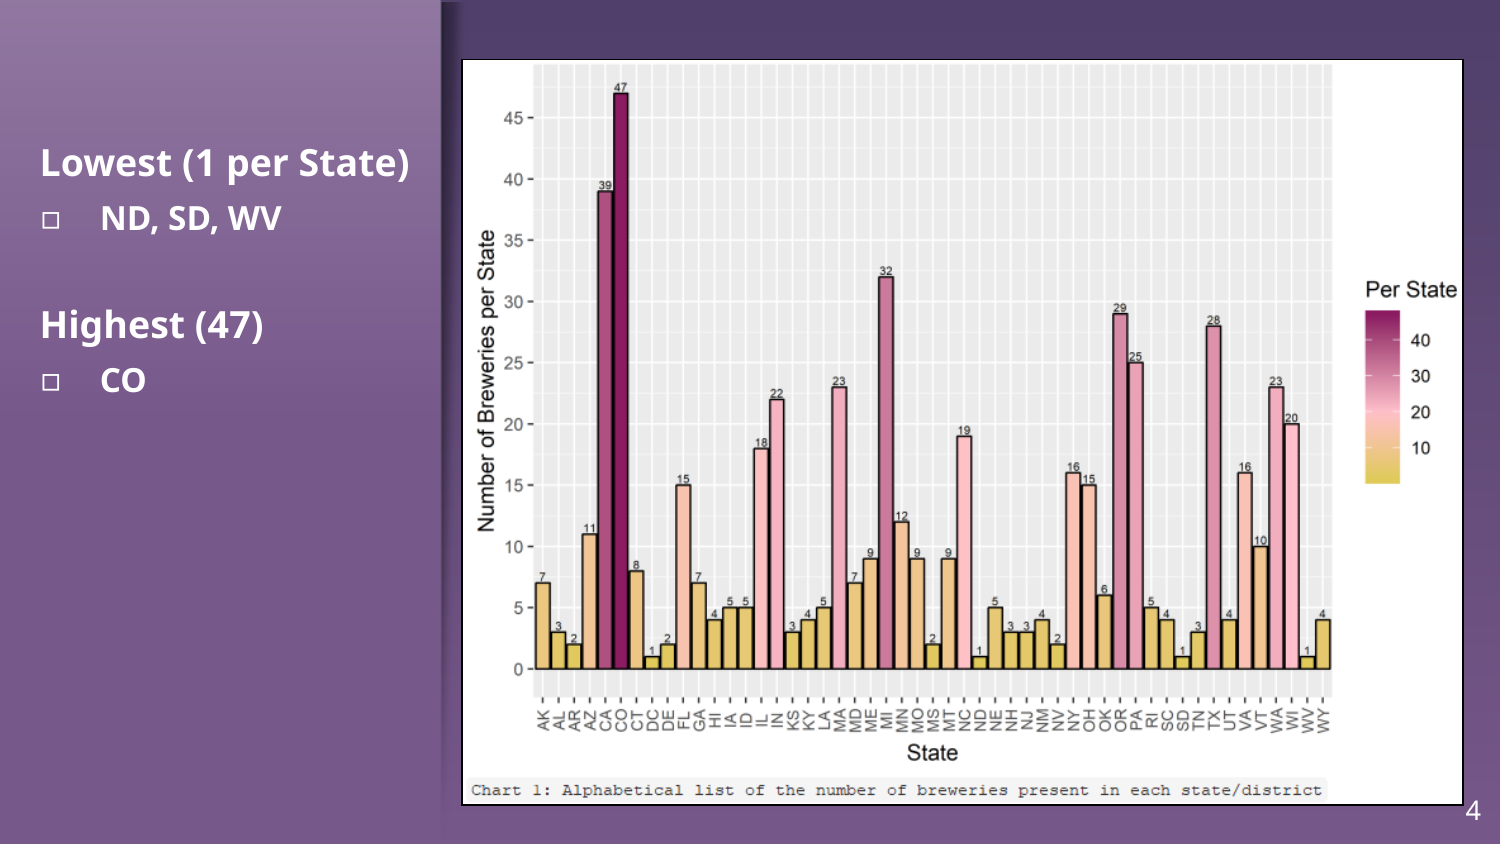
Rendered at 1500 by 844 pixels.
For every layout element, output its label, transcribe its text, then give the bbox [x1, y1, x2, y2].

slide_number 4 [1391, 779, 1482, 844]
picture [462, 59, 1463, 805]
list Lowest (1 per State) ND, SD, WV Highest (47) CO [24, 139, 438, 844]
